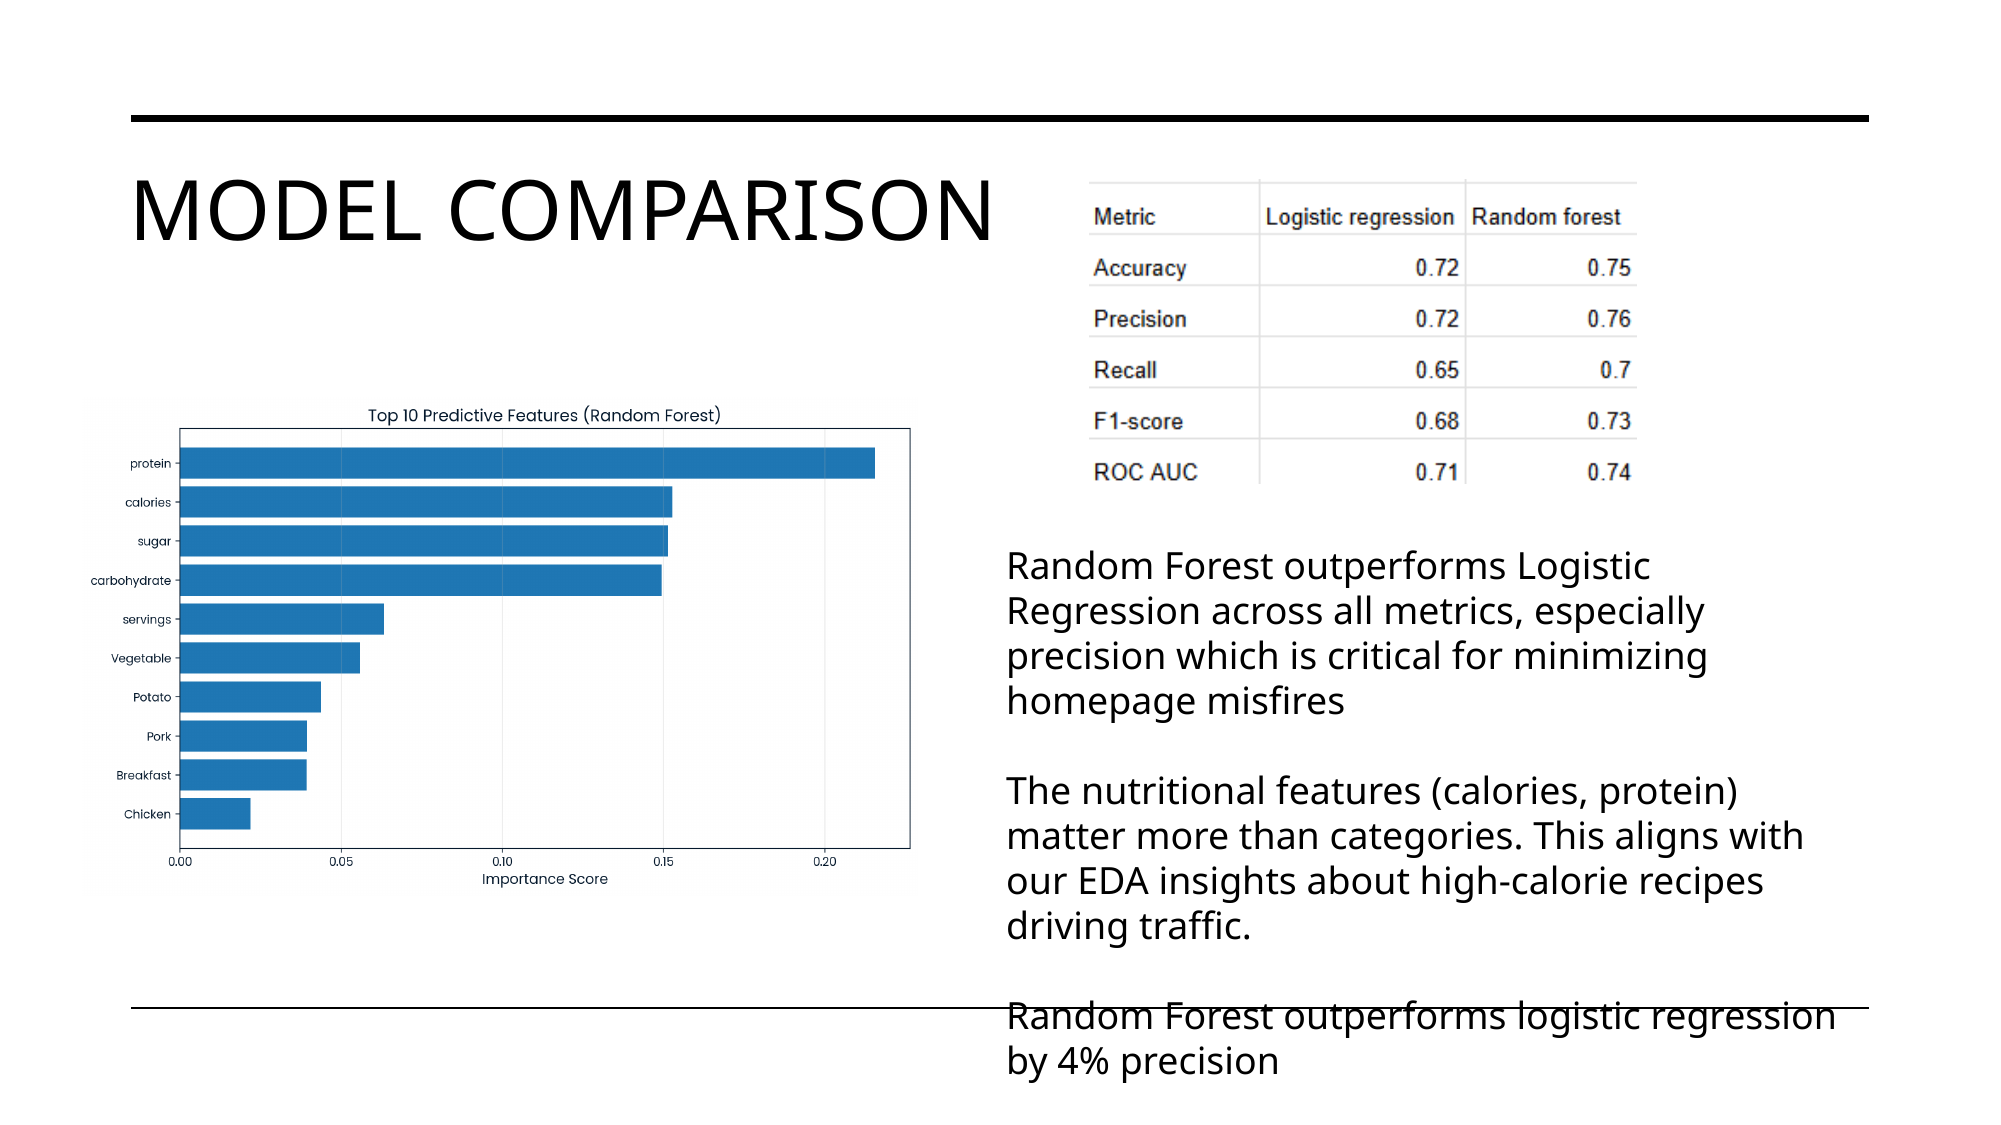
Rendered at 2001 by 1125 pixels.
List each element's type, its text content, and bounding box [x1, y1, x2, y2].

text_box Random Forest outperforms Logistic Regression across all metrics, especially precision which is critical for minimizing homepage misfires The nutritional features (calories, protein) matter more than categories. This aligns with our EDA insights about high-calorie recipes driving traffic. Random Forest outperforms logistic regression by 4% precision [991, 534, 1857, 1090]
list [81, 397, 918, 896]
title Model comparison [114, 149, 1869, 365]
picture [1089, 179, 1637, 484]
